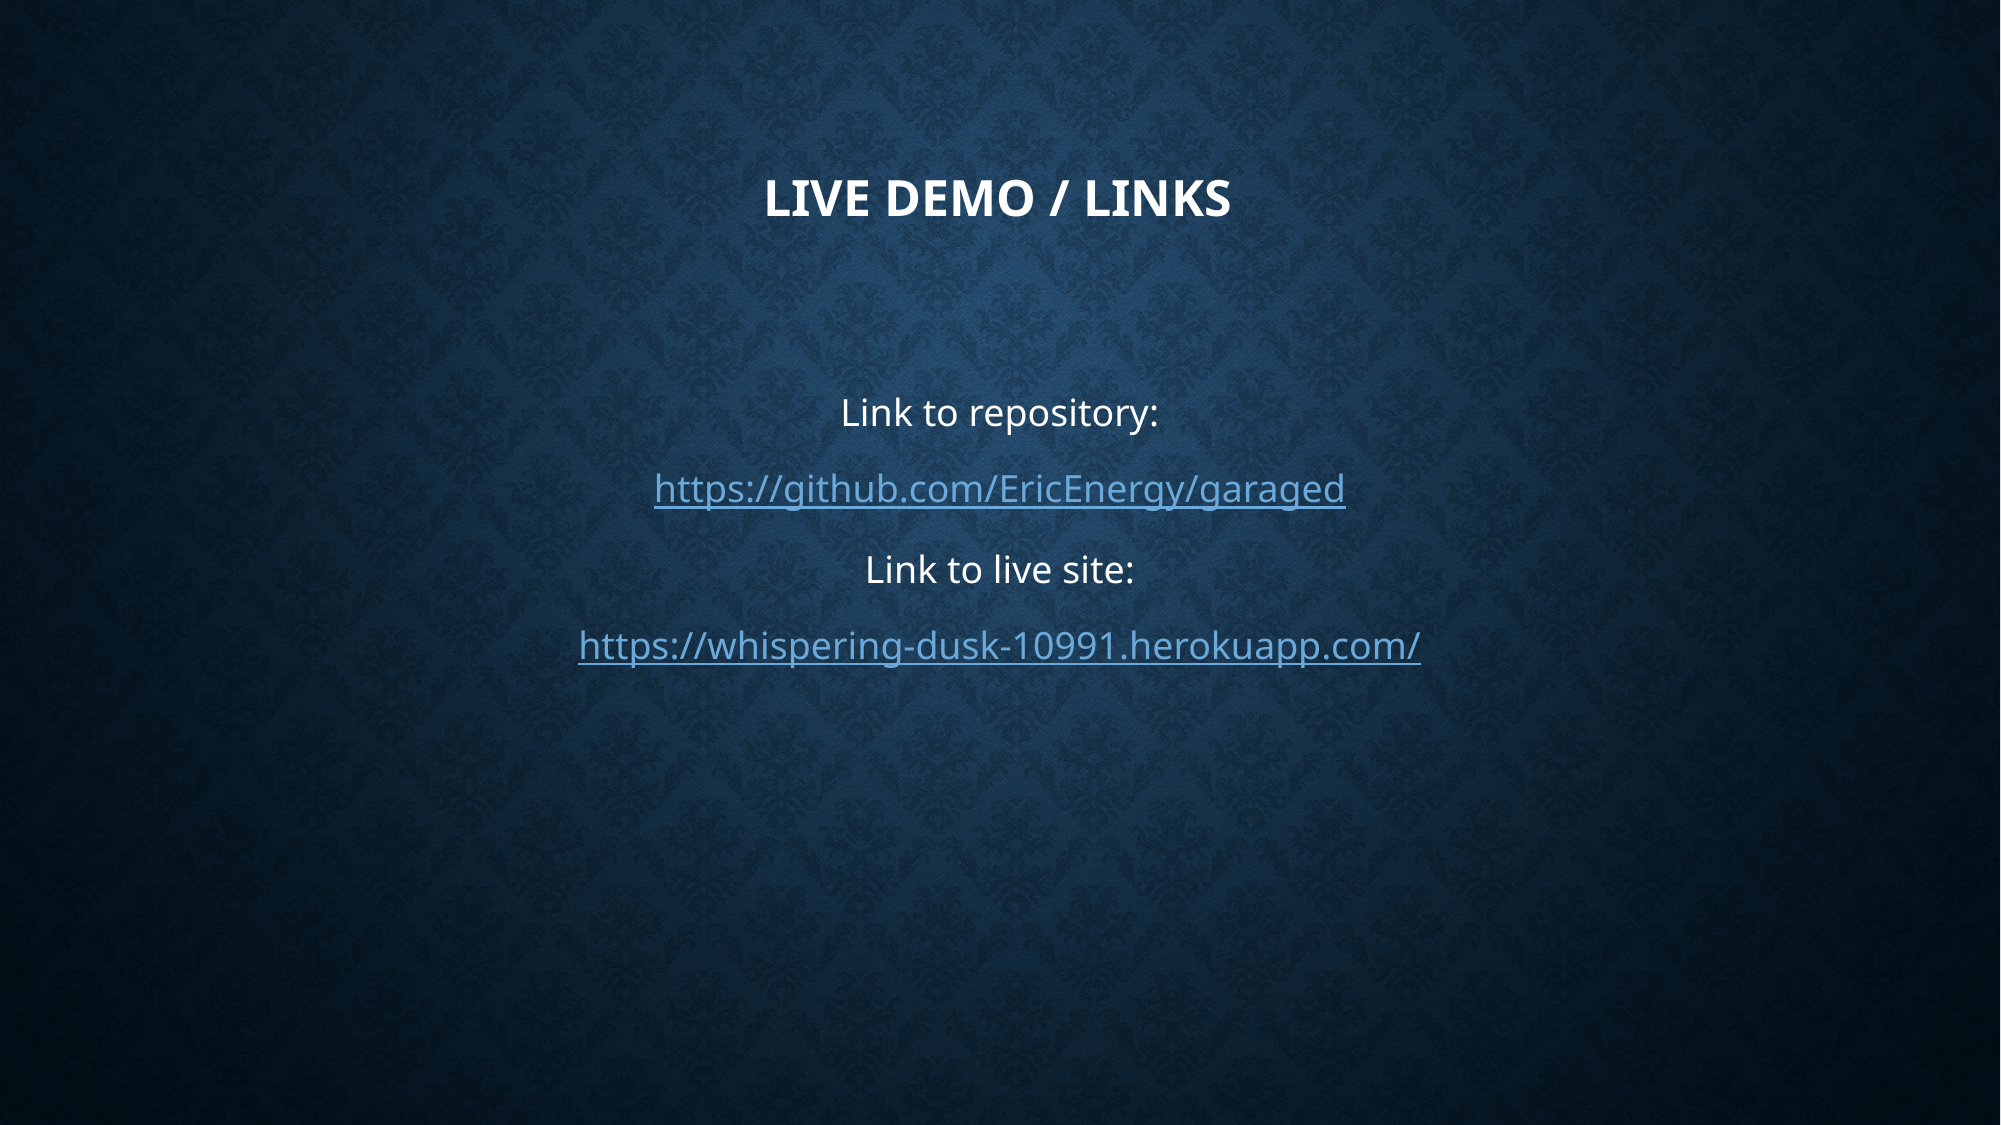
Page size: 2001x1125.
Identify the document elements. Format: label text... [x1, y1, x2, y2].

title Live Demo / Links [685, 124, 1310, 208]
list Link to repository: https://github.com/EricEnergy/garaged Link to live site: https://whispering-dusk-10991.herokuapp.com/ [384, 208, 1616, 846]
